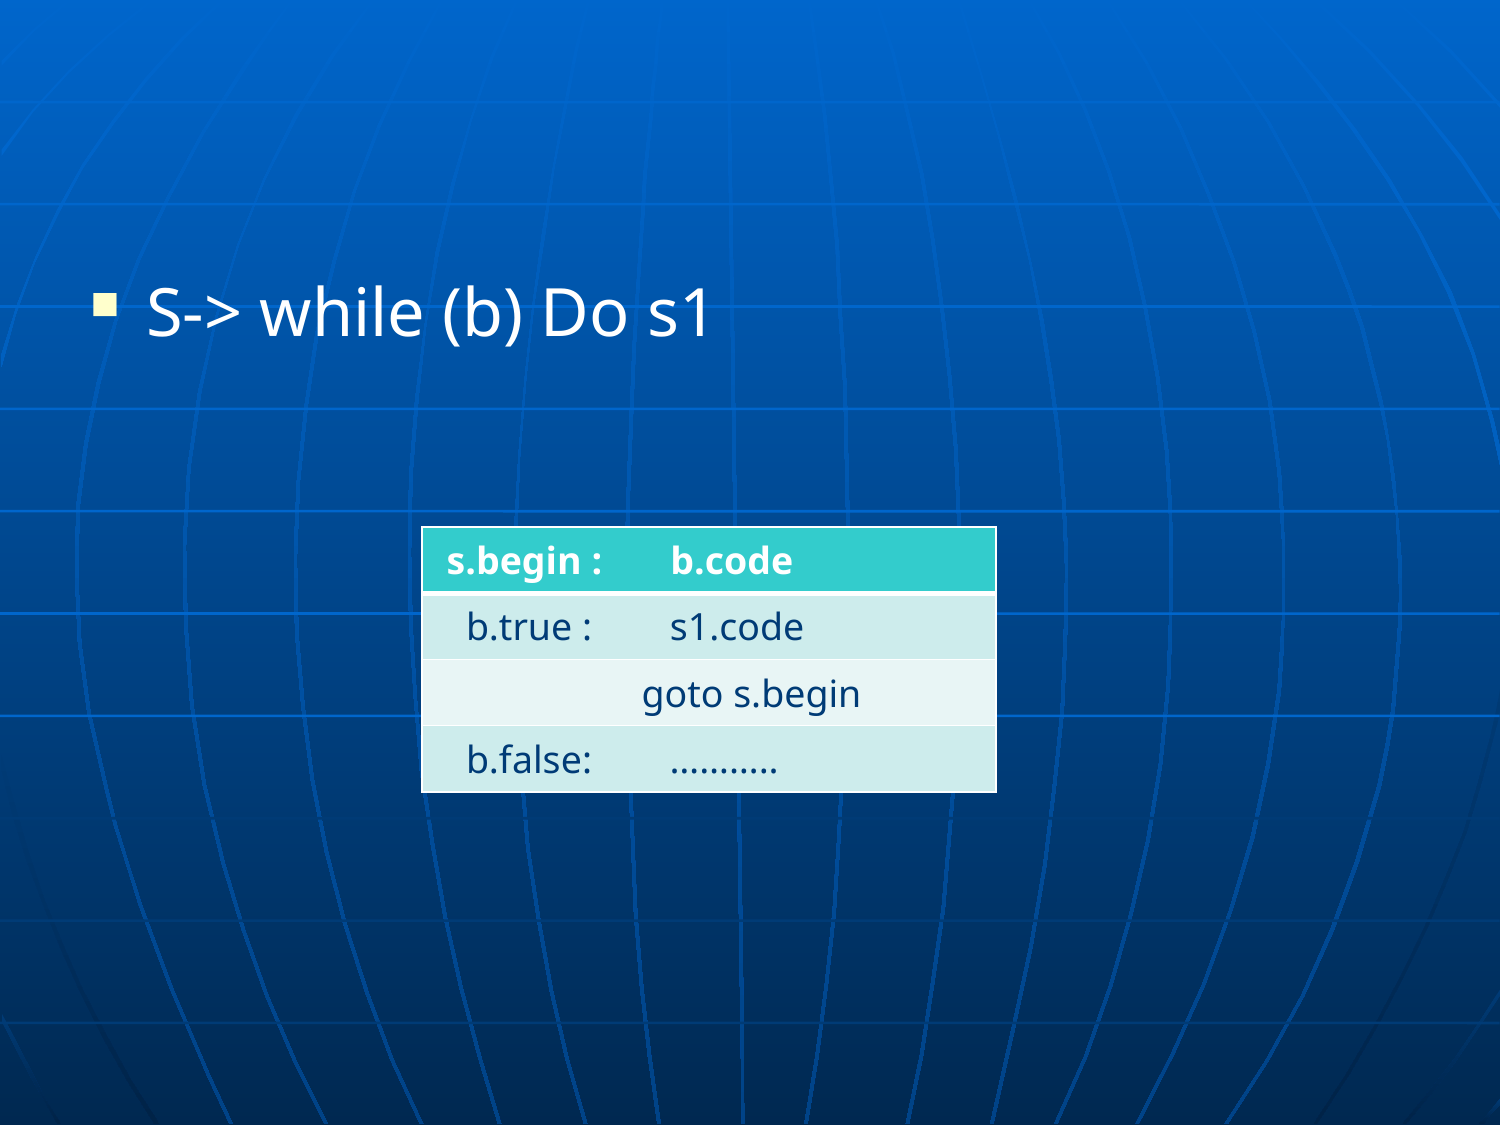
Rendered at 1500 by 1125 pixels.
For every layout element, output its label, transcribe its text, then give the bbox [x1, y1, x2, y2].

table_cell b.true : s1.code [423, 596, 995, 659]
table_header s.begin : b.code [423, 528, 995, 591]
list S-> while (b) Do s1 [74, 262, 1426, 1006]
table_cell b.false: ……….. [423, 726, 995, 791]
table_cell goto s.begin [423, 660, 995, 725]
